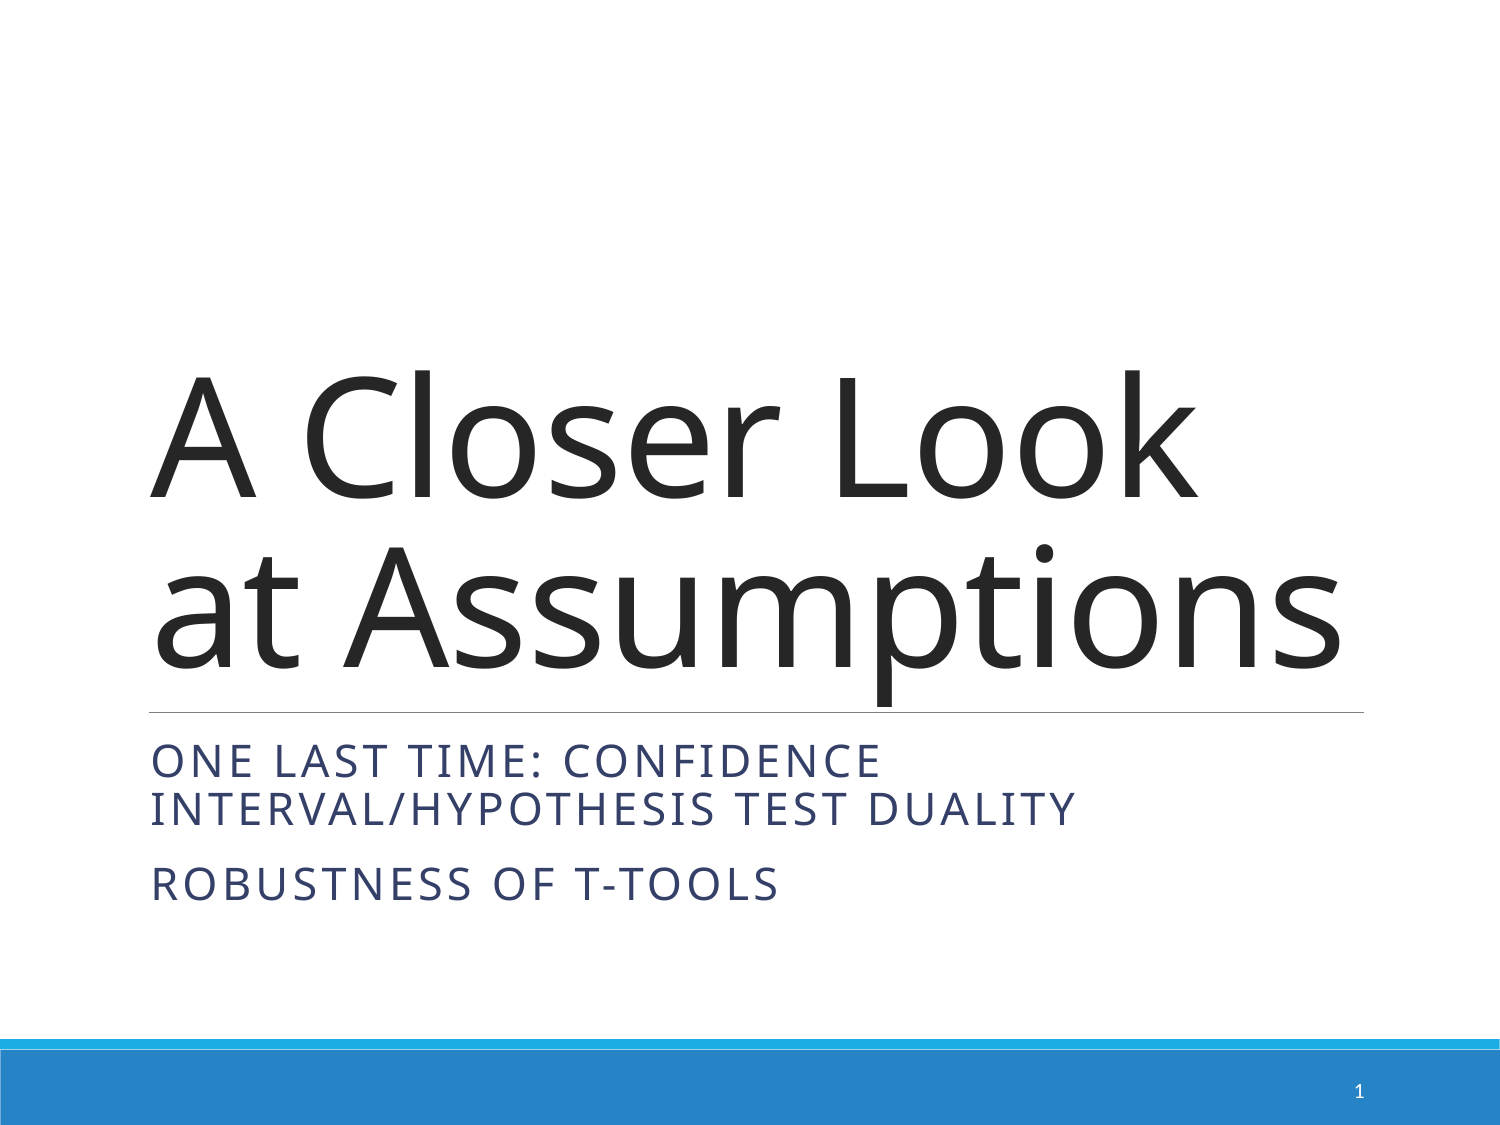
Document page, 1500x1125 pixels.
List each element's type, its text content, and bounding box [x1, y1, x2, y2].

title A Closer Look at Assumptions [135, 124, 1373, 710]
subtitle One last time: Confidence interval/hypothesis test duality Robustness of T-tools [135, 730, 1373, 919]
slide_number 1 [1218, 1059, 1380, 1120]
